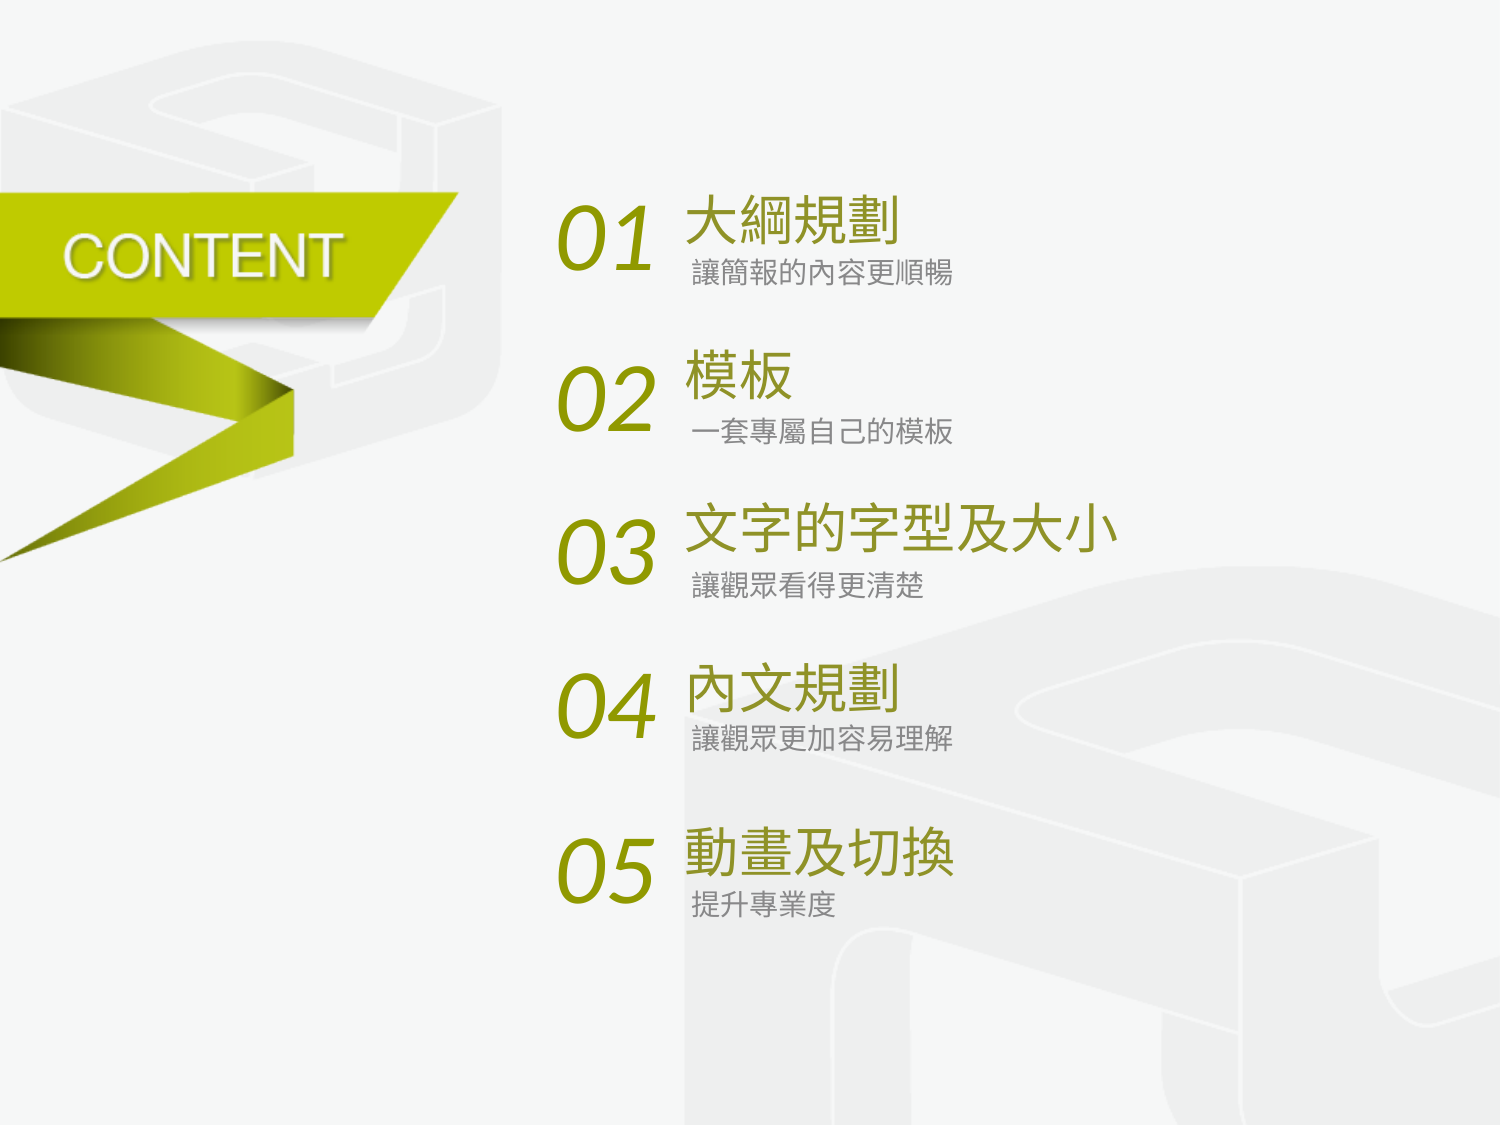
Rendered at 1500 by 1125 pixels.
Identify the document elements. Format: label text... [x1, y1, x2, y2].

list 動畫及切換 [685, 826, 1264, 874]
list 03 [552, 491, 659, 598]
list 讓觀眾看得更清楚 [685, 572, 1264, 597]
list 01 [552, 177, 659, 284]
list 一套專屬自己的模板 [685, 419, 1264, 443]
list 大綱規劃 [685, 194, 1264, 243]
list 讓簡報的內容更順暢 [685, 259, 1264, 284]
list 02 [552, 338, 659, 445]
list 提升專業度 [685, 891, 1264, 916]
picture [0, 0, 1500, 1125]
list 內文規劃 [685, 662, 1264, 711]
list 模板 [685, 349, 1264, 398]
list 文字的字型及大小 [685, 503, 1264, 551]
list 04 [552, 645, 659, 752]
list 05 [552, 810, 659, 917]
list 讓觀眾更加容易理解 [685, 726, 1264, 750]
